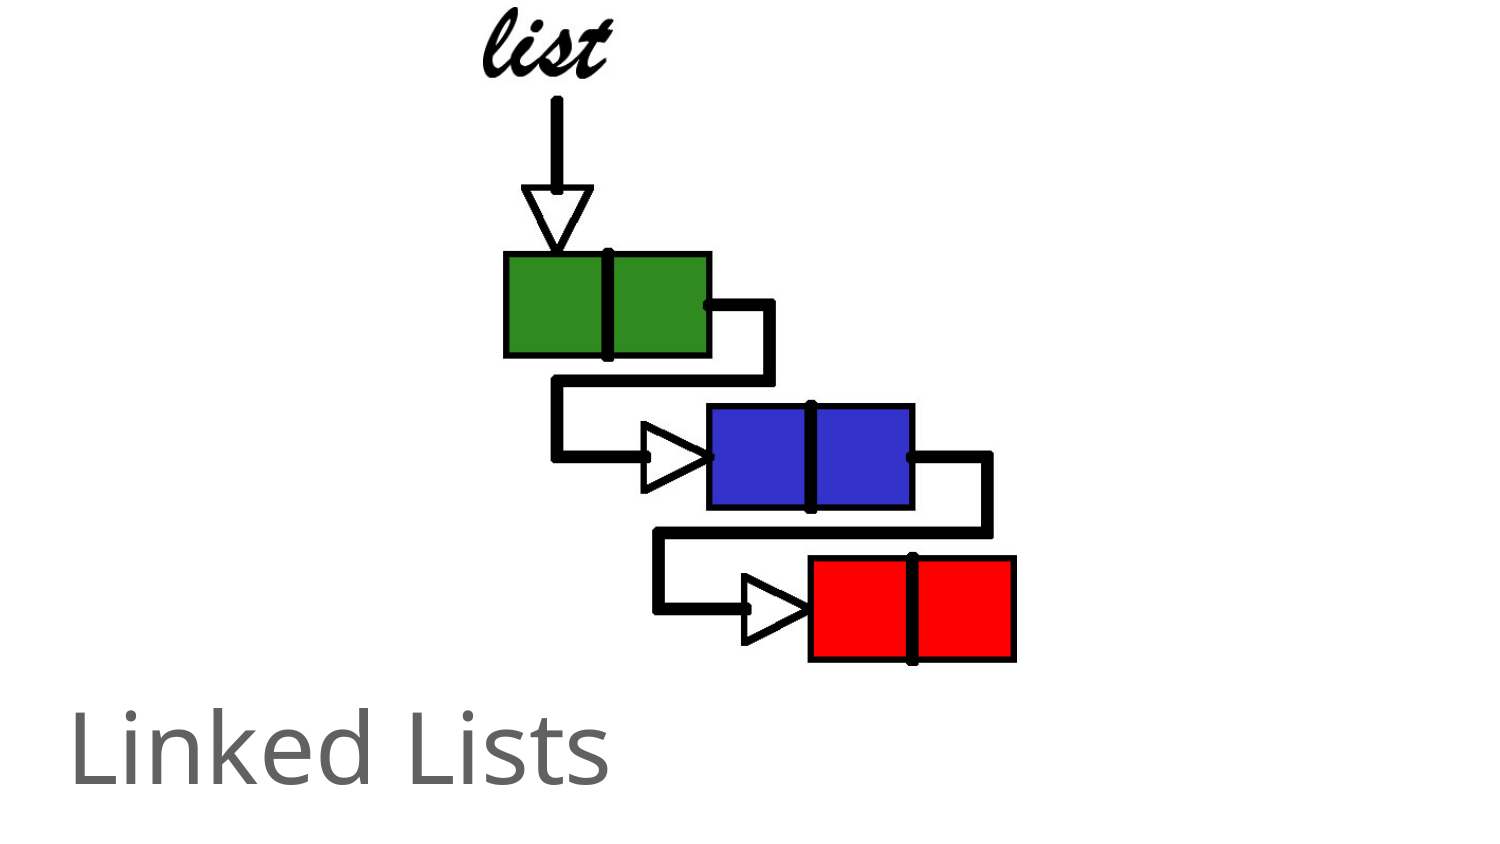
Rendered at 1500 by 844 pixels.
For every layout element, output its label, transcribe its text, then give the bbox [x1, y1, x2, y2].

picture [483, 7, 1017, 666]
list Linked Lists [51, 695, 1036, 794]
